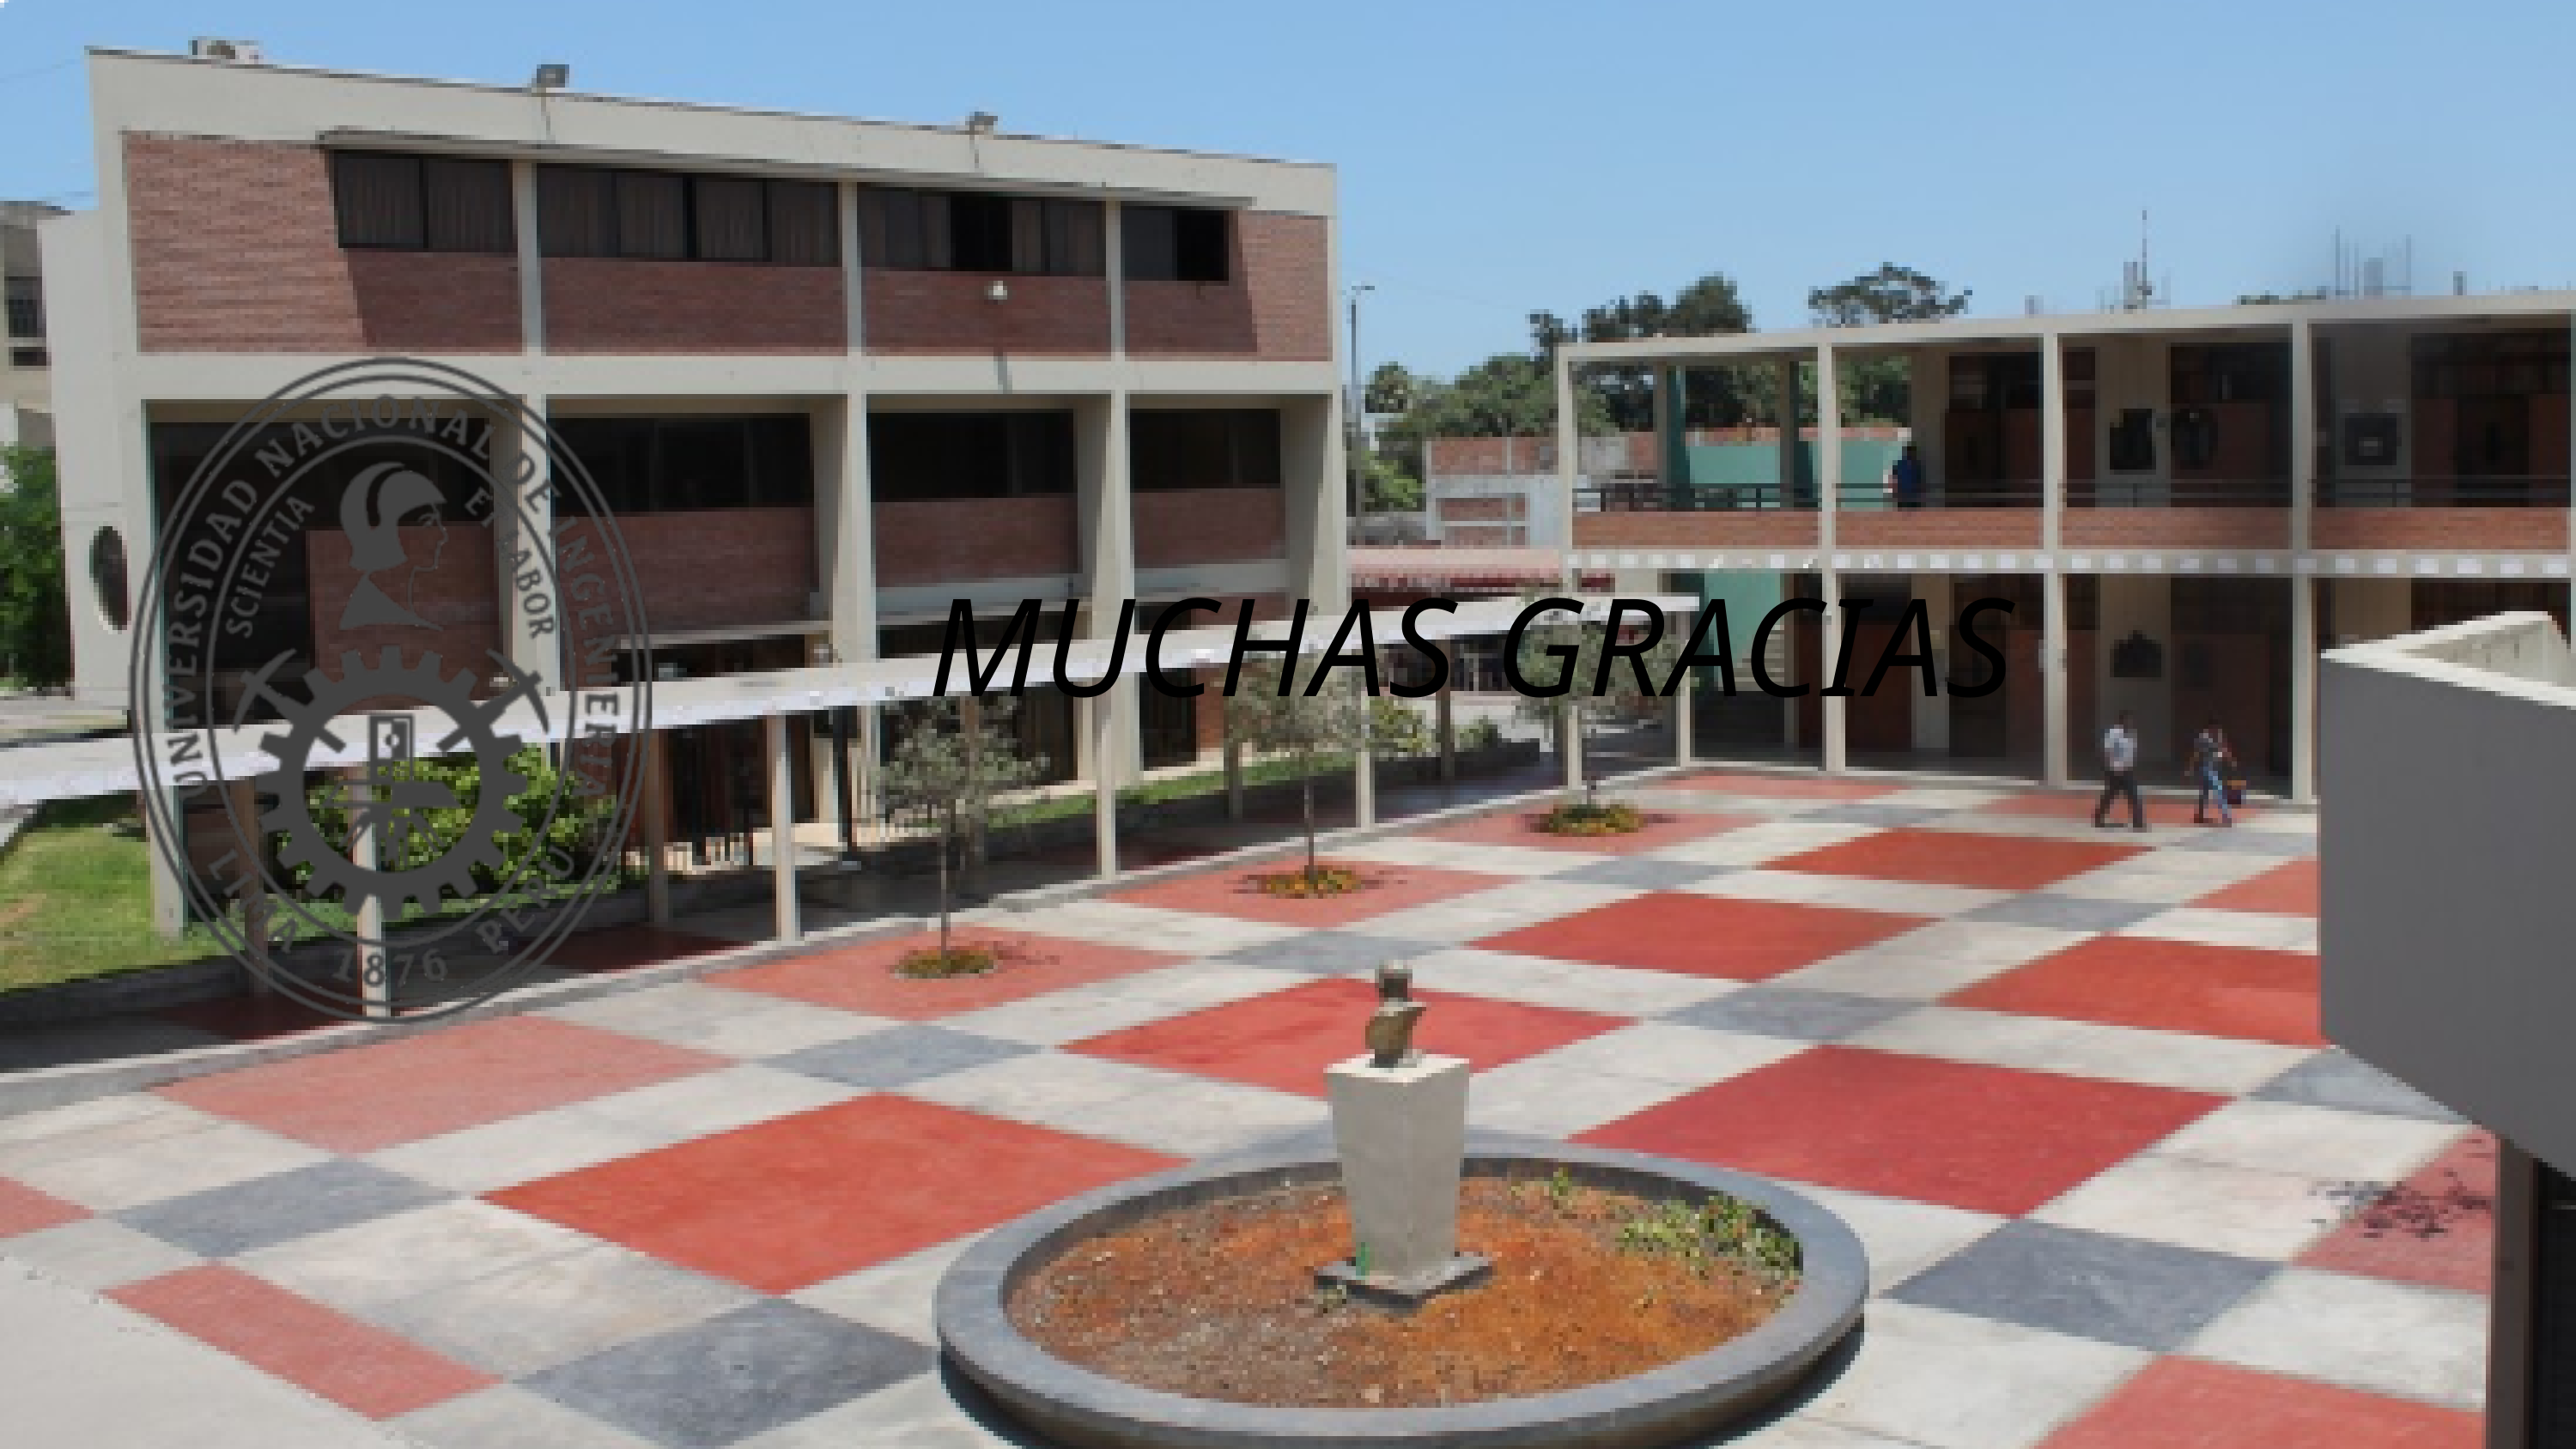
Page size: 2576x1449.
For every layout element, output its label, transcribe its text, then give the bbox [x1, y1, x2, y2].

text_box [0, 0, 2576, 1449]
text_box MUCHAS GRACIAS [627, 561, 2354, 724]
text_box [124, 336, 653, 1041]
